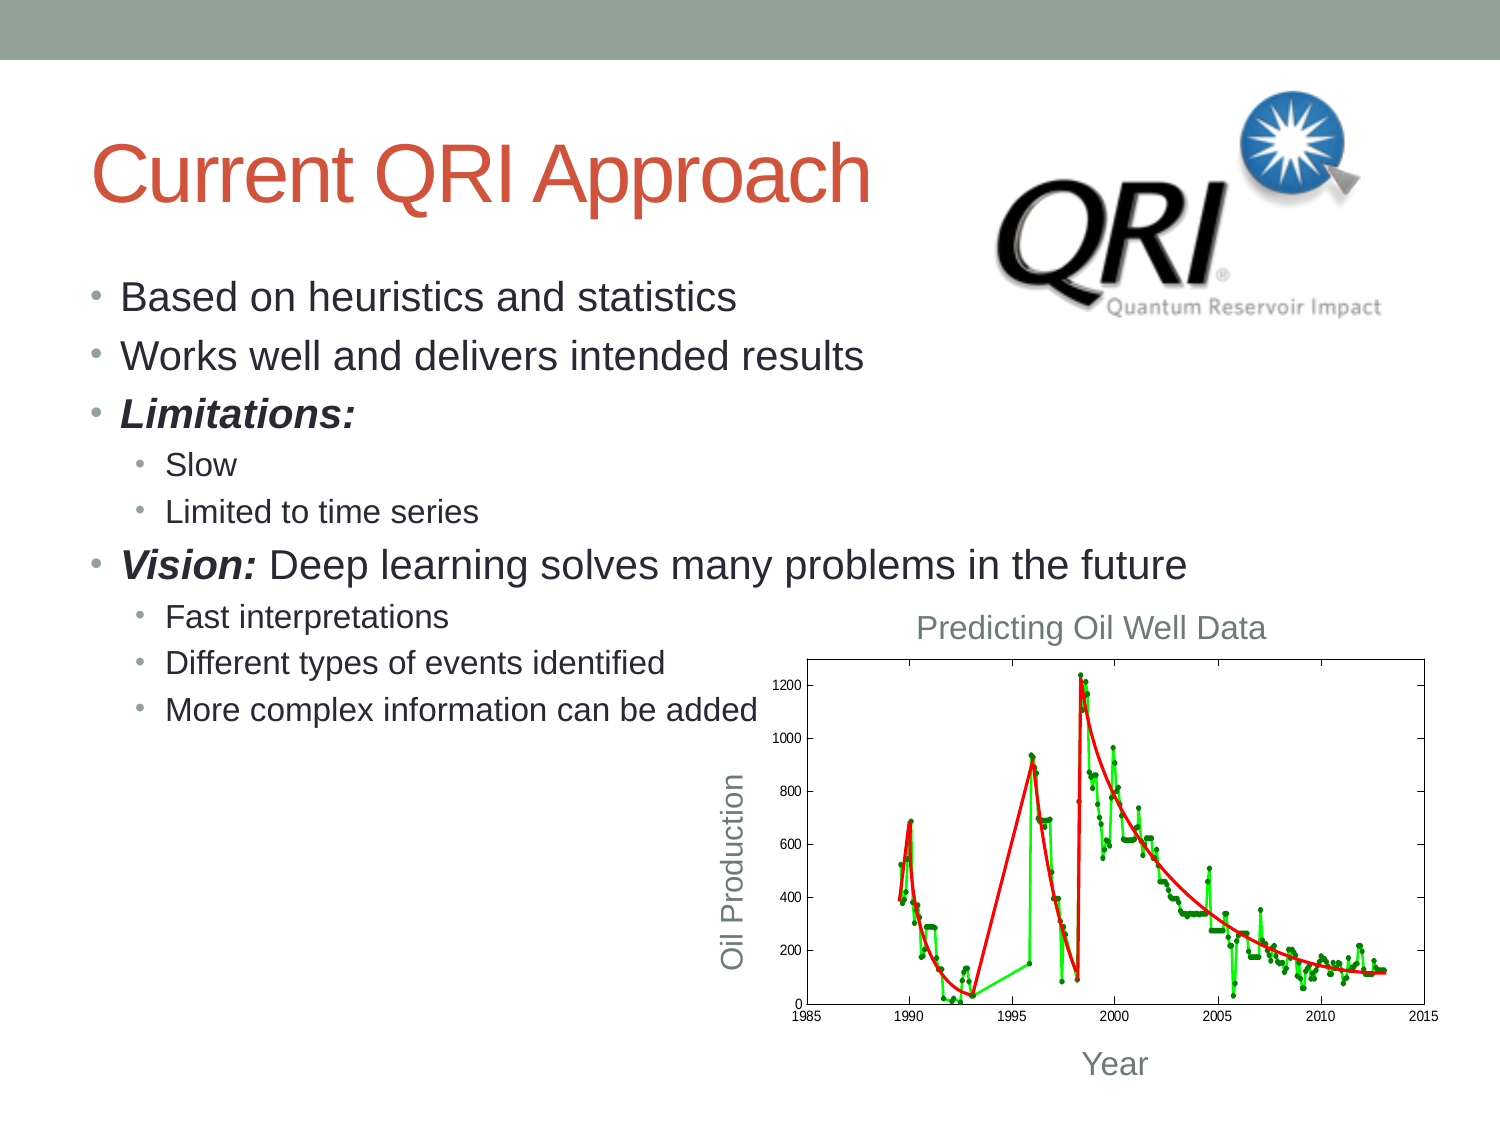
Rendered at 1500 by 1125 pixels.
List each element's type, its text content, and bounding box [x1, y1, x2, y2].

text_box Year [1066, 1064, 1164, 1090]
picture [923, 87, 1426, 323]
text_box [703, 323, 1500, 1056]
title Current QRI Approach [75, 87, 922, 250]
list Based on heuristics and statistics Works well and delivers intended results Limitations: Slow Limited to time series Vision: Deep learning solves many problems in the future Fast interpretations Different types of events identified More complex information can be added [75, 262, 920, 1063]
